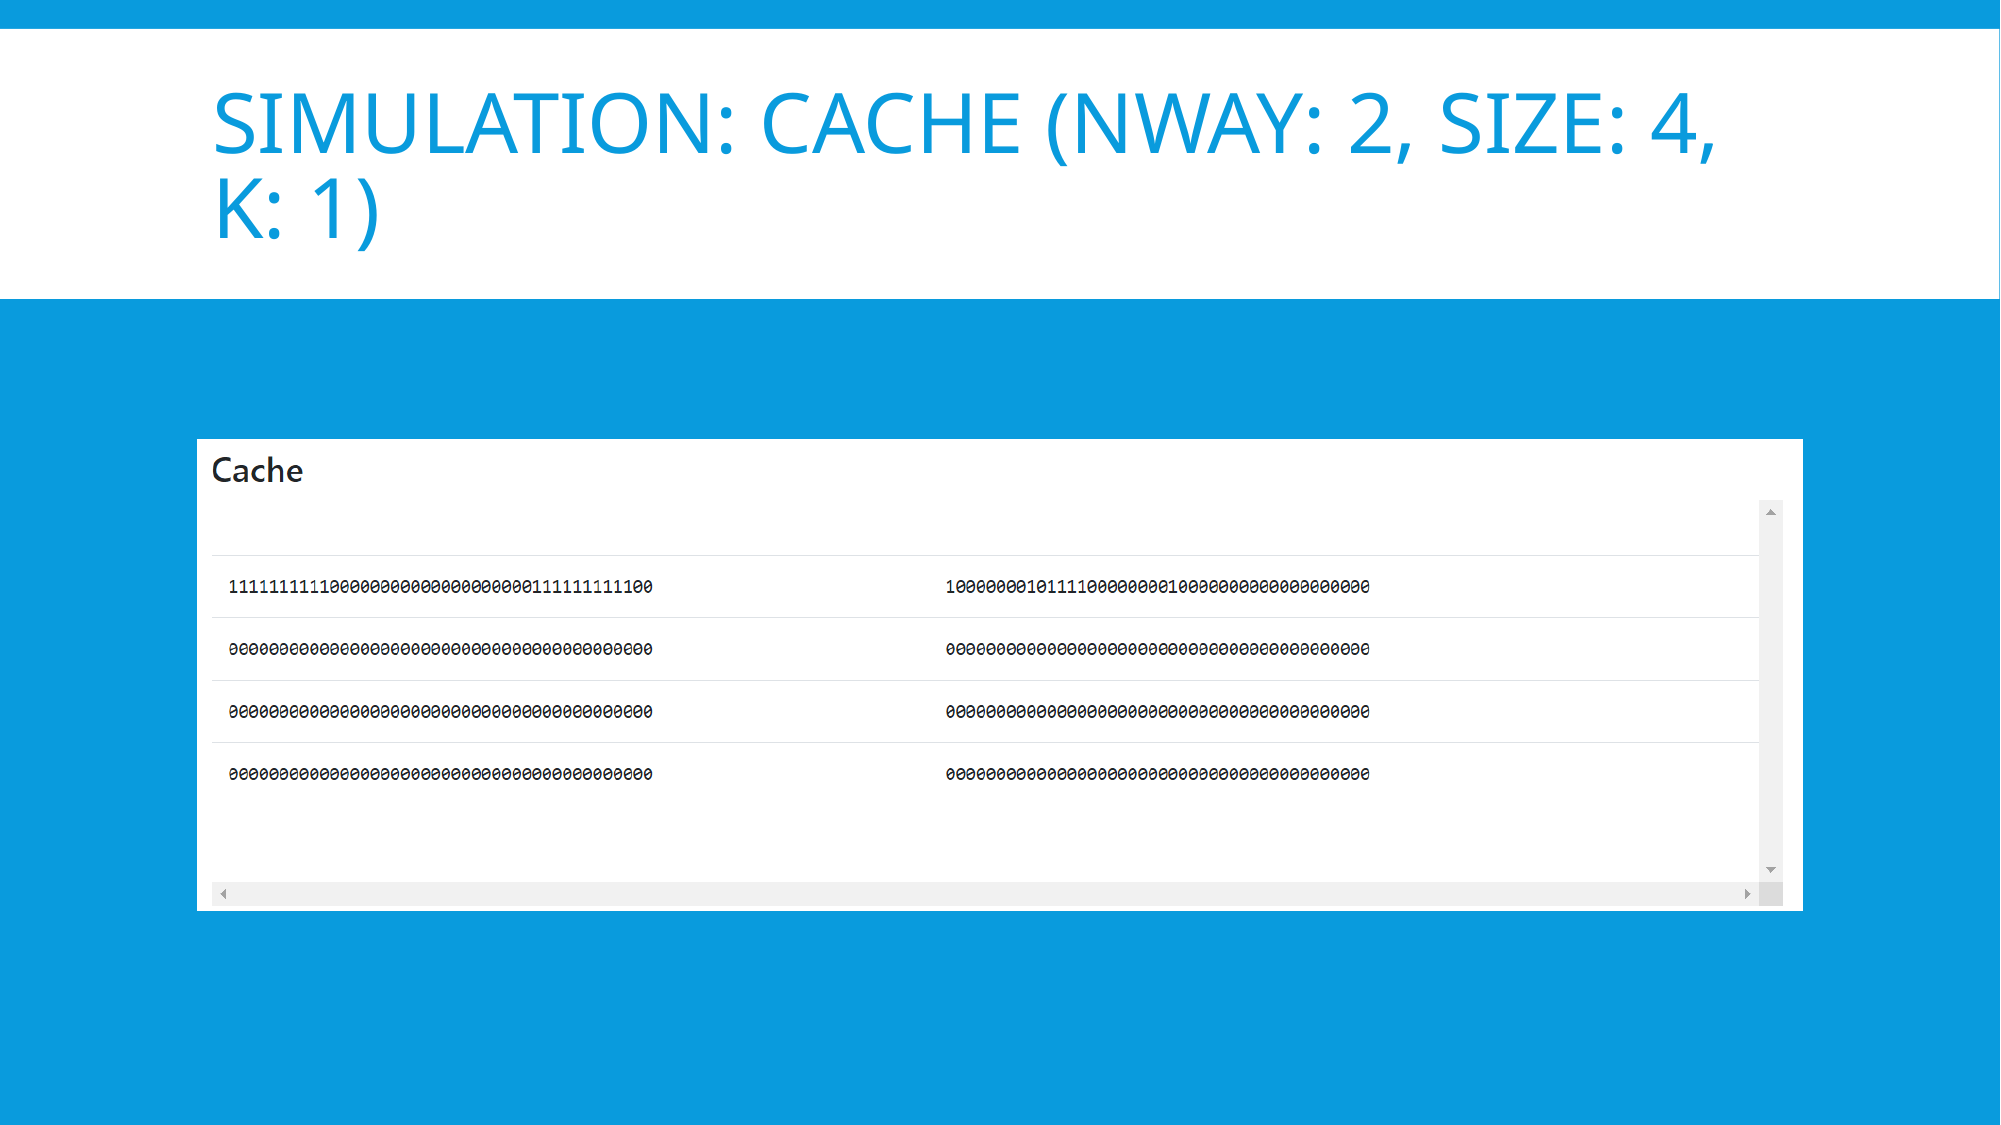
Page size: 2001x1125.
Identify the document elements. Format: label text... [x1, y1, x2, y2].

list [197, 439, 1803, 911]
title Simulation: Cache (nway: 2, size: 4, k: 1) [197, 46, 1803, 295]
